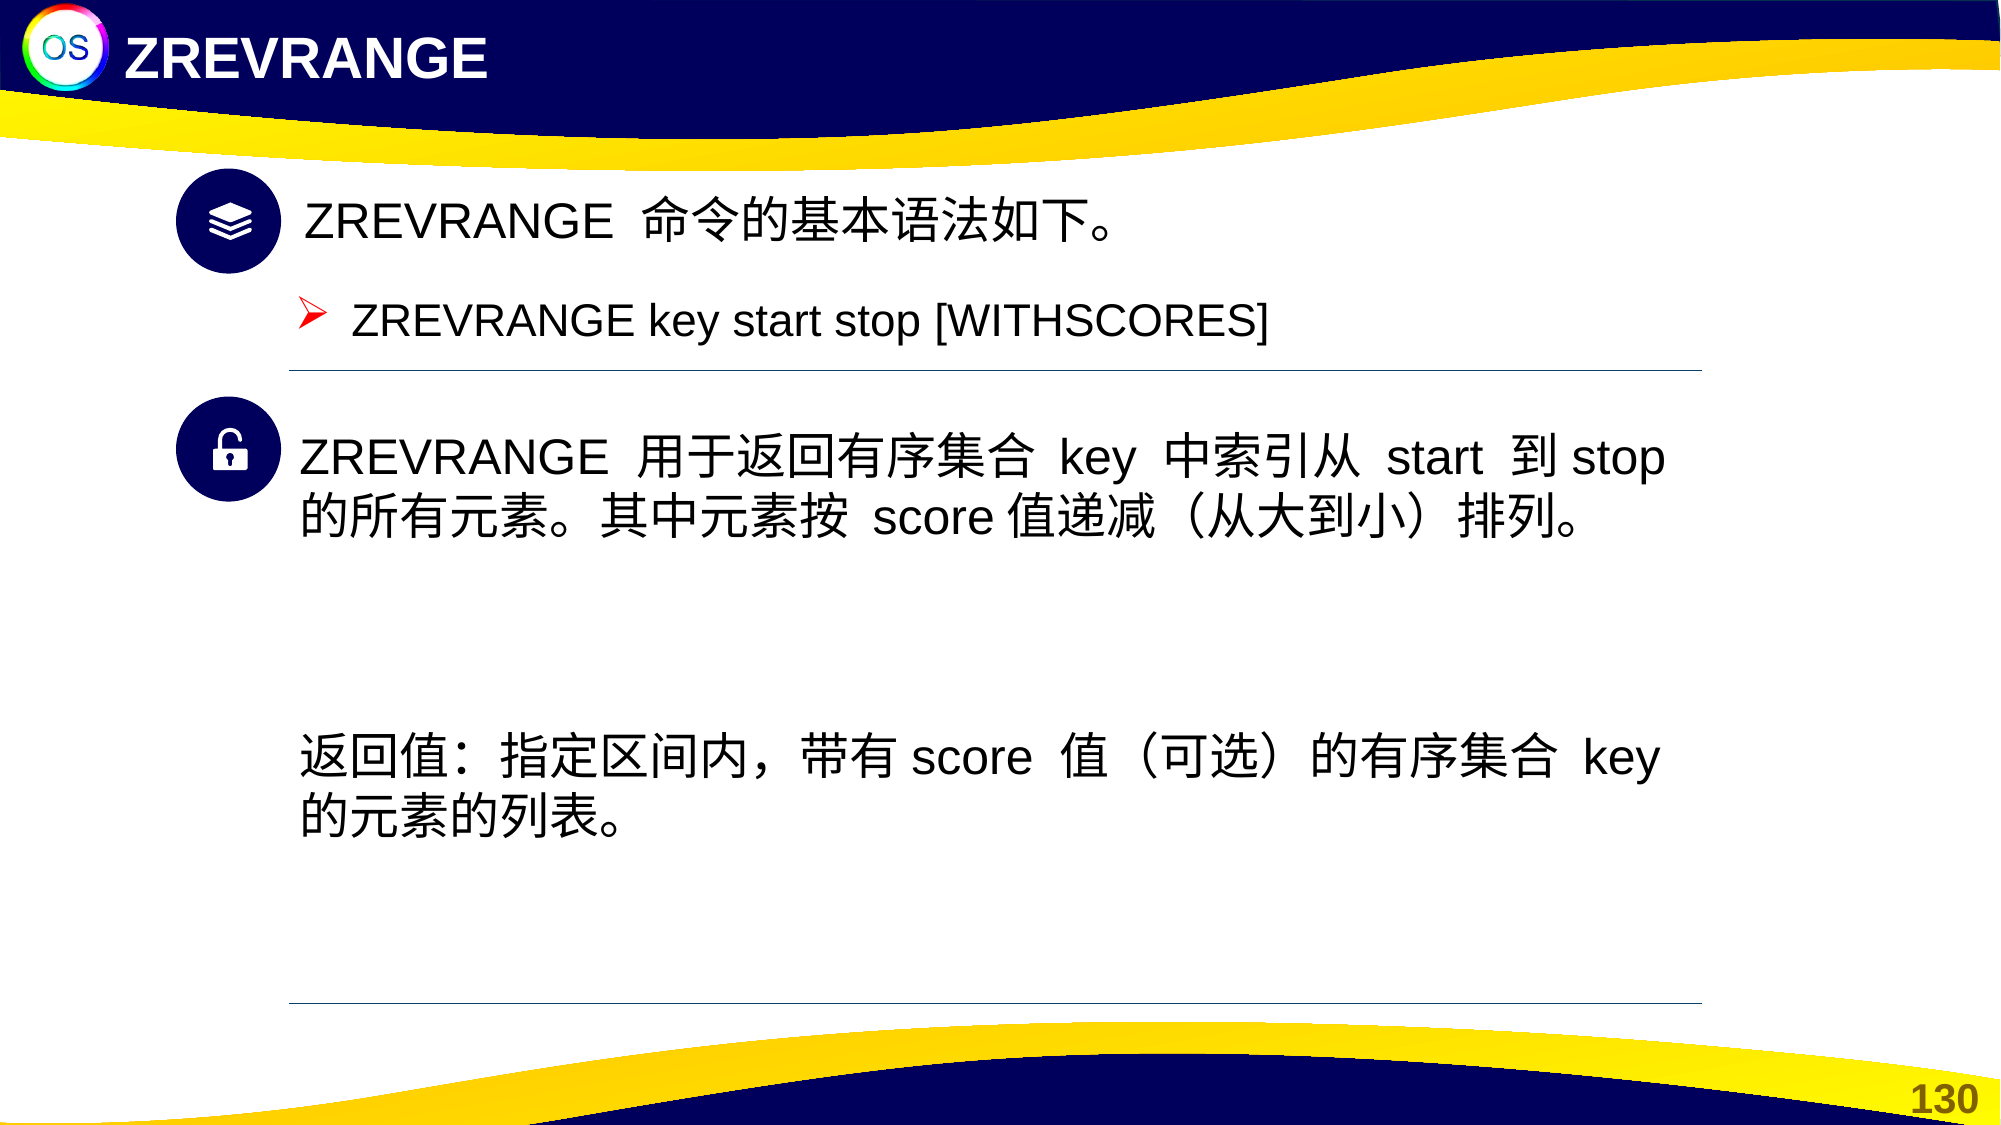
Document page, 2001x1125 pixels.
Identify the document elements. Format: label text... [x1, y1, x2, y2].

picture [22, 3, 109, 91]
text_box ZREVRANGE 用于返回有序集合 key 中索引从 start 到stop 的所有元素。其中元素按 score值递减（从大到小）排列。 返回值：指定区间内，带有score 值（可选）的有序集合 key 的元素的列表。 [284, 417, 1698, 852]
text_box [209, 227, 252, 240]
text_box [176, 396, 282, 502]
text_box [209, 219, 252, 232]
text_box [213, 427, 248, 471]
text_box [209, 202, 252, 223]
text_box ZREVRANGE key start stop [WITHSCORES] [280, 272, 1657, 349]
text_box [176, 168, 282, 274]
text_box ZREVRANGE [109, 12, 1263, 98]
text_box ZREVRANGE 命令的基本语法如下。 [289, 186, 1109, 251]
